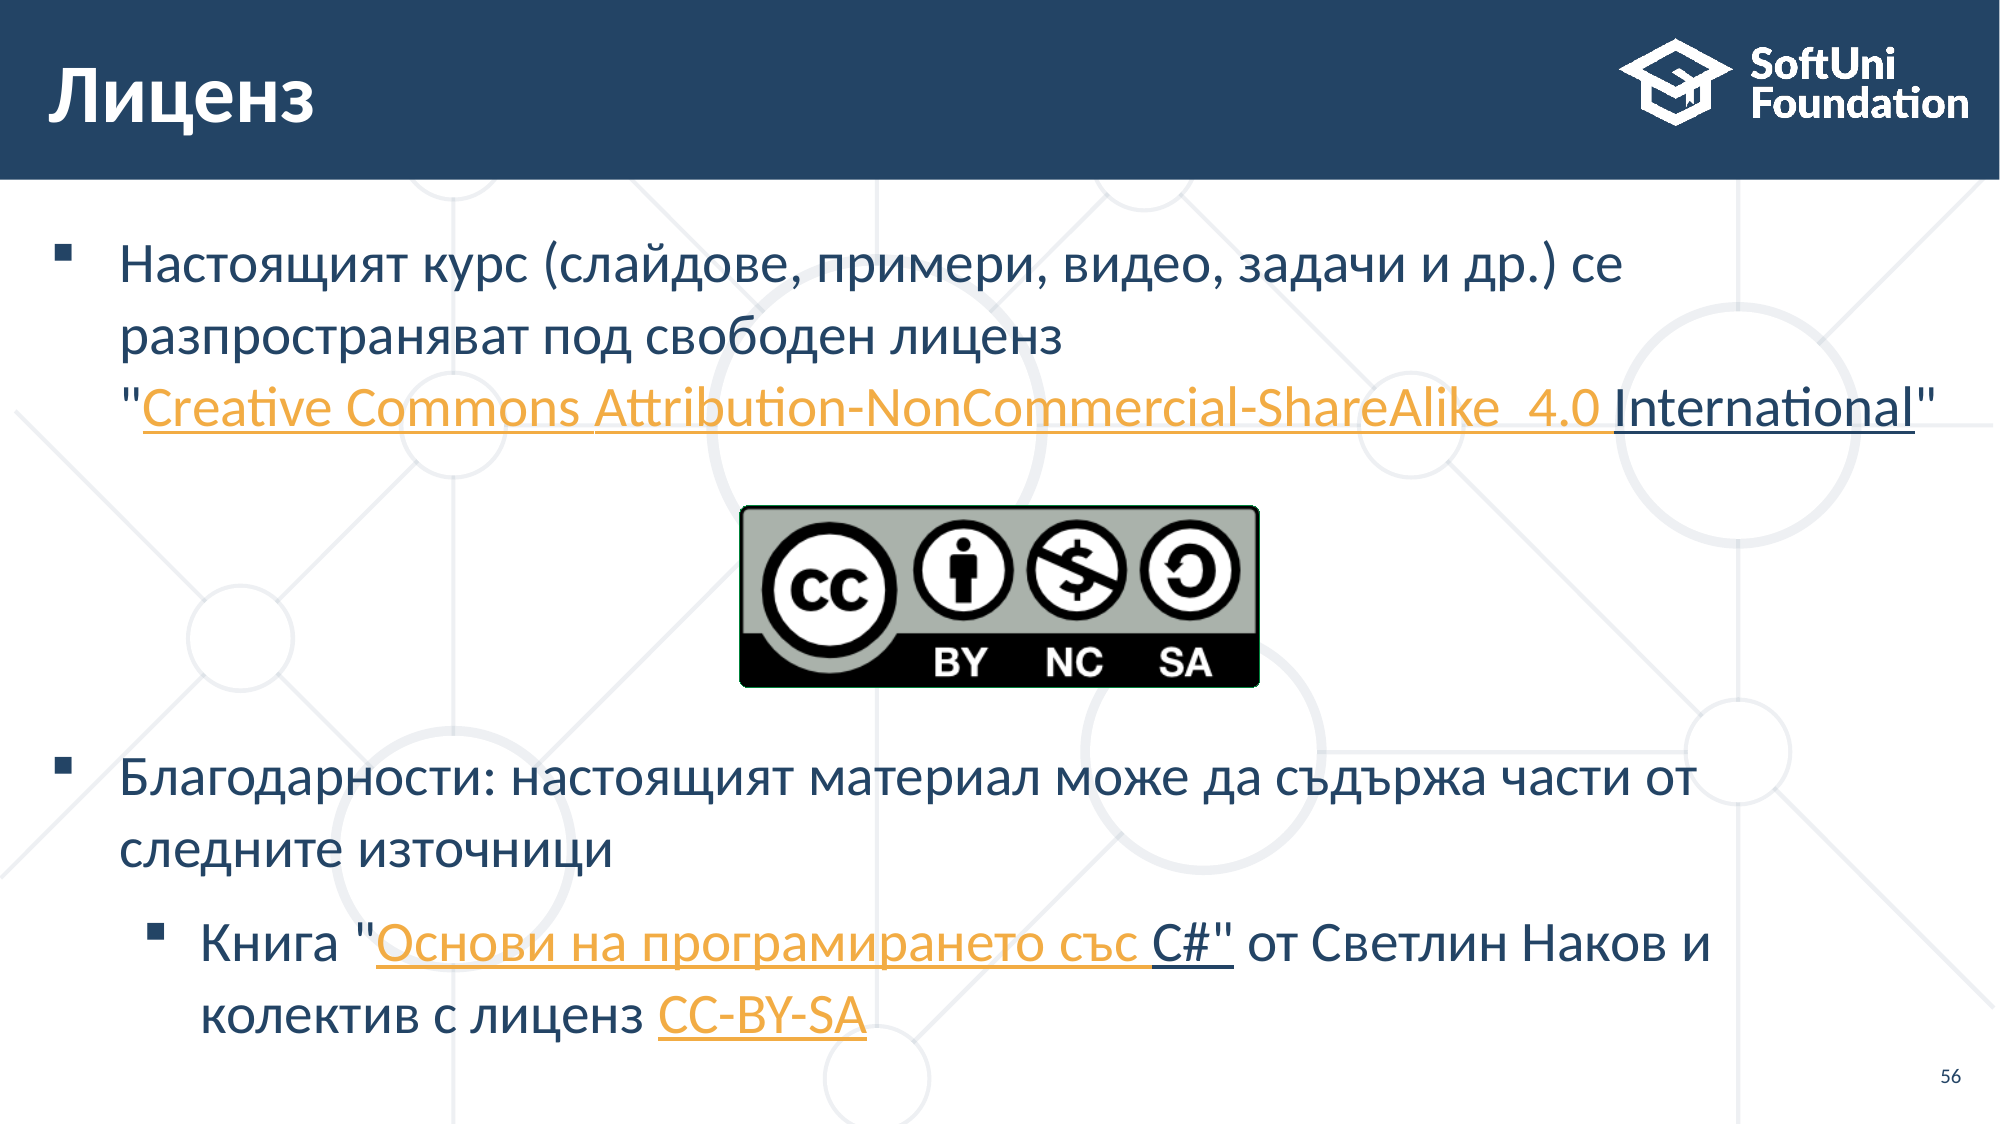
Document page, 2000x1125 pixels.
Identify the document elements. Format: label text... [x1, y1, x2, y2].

picture [739, 505, 1260, 688]
slide_number 56 [1896, 1049, 1968, 1101]
list Настоящият курс (слайдове, примери, видео, задачи и др.) се разпространяват под свободен лиценз "Creative Commons Attribution-NonCommercial-ShareAlike 4.0 International" Благодарности: настоящият материал може да съдържа части от следните източници Книга "Основи на програмирането със C#" от Светлин Наков и колектив с лиценз CC-BY-SA [32, 215, 1971, 1069]
picture [1618, 38, 1968, 126]
title Лиценз [31, 16, 1591, 162]
